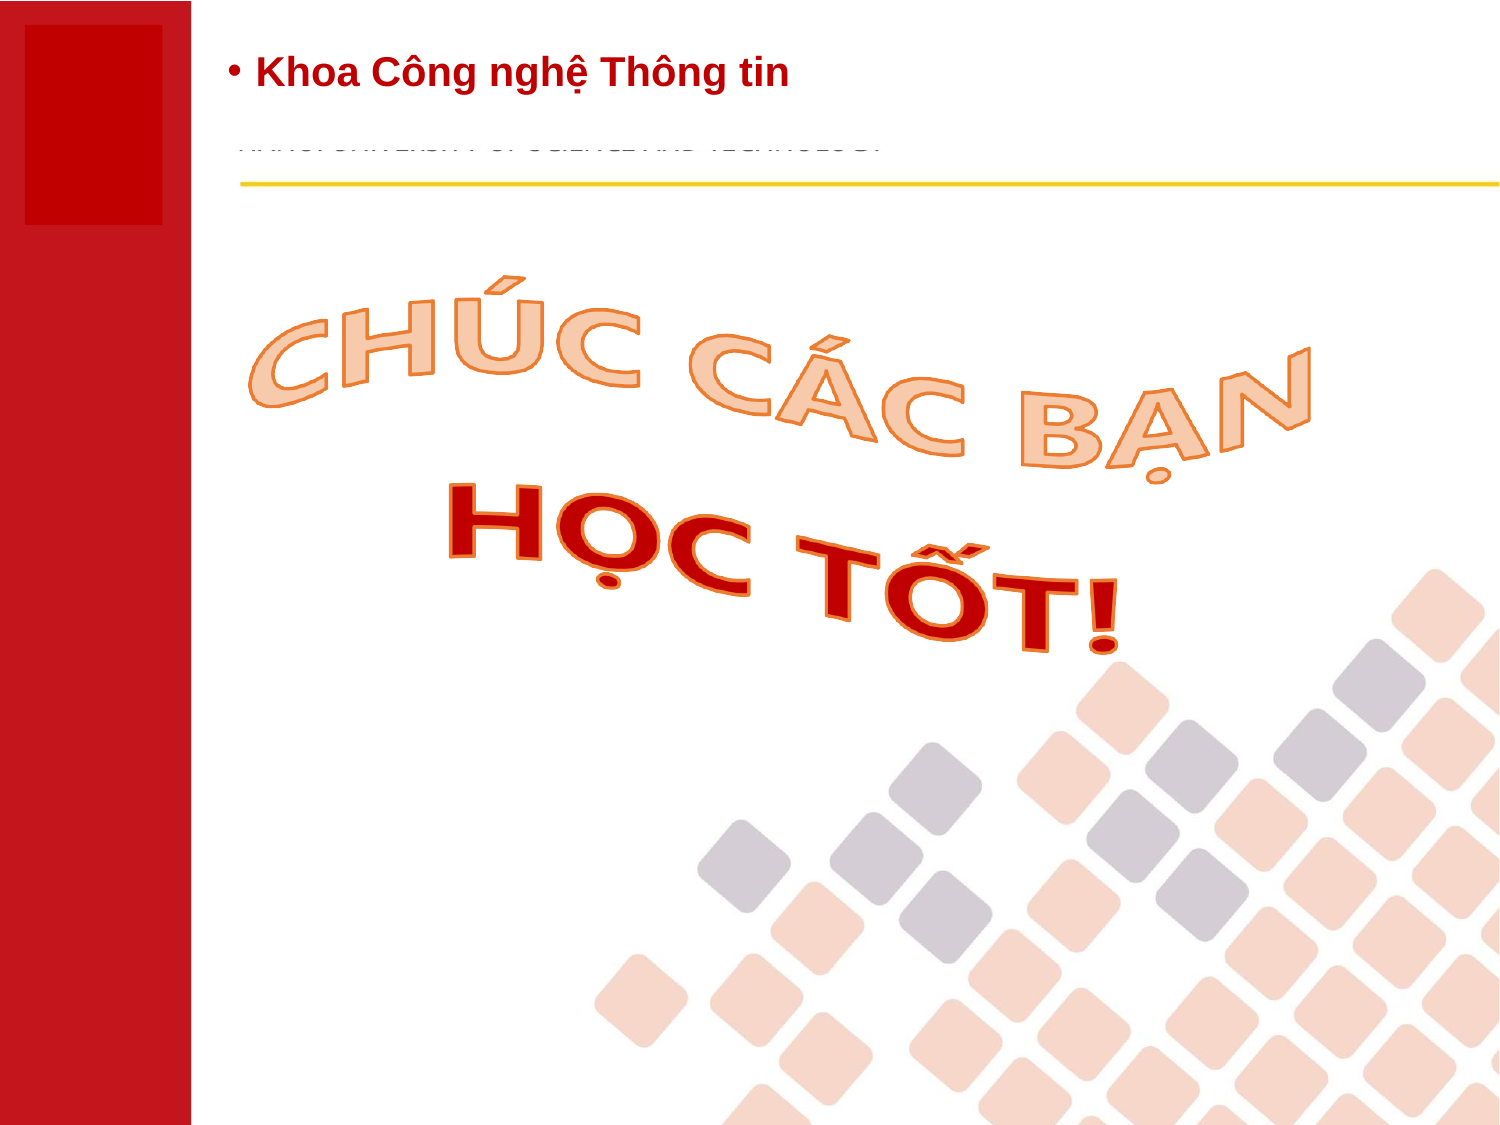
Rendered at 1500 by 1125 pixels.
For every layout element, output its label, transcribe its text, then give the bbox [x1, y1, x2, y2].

text_box [248, 275, 1311, 655]
text_box [24, 24, 163, 225]
text_box [212, 43, 976, 150]
text_box Khoa Công nghệ Thông tin [225, 31, 988, 95]
text_box [0, 1, 1500, 1125]
